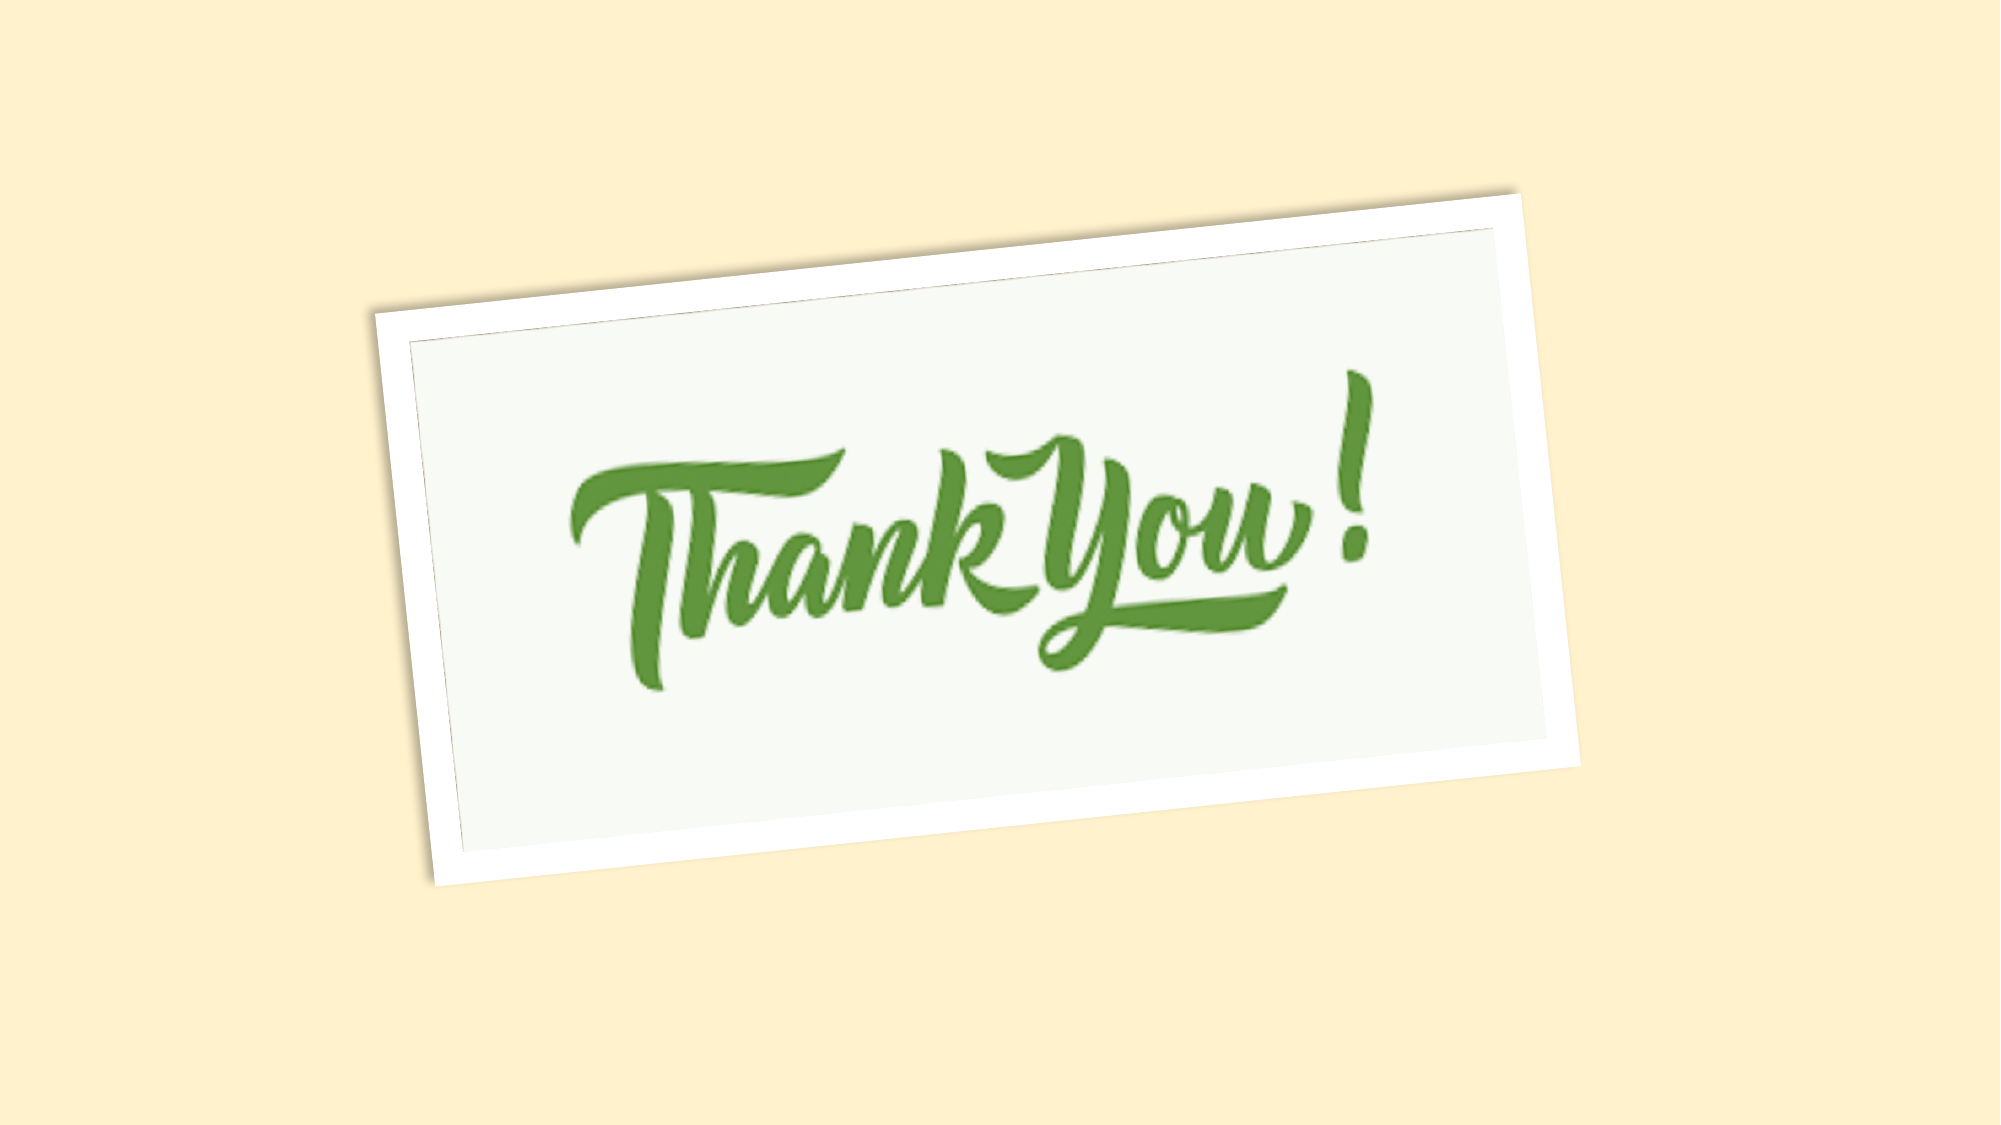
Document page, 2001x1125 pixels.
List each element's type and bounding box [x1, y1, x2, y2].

list [433, 283, 1523, 797]
